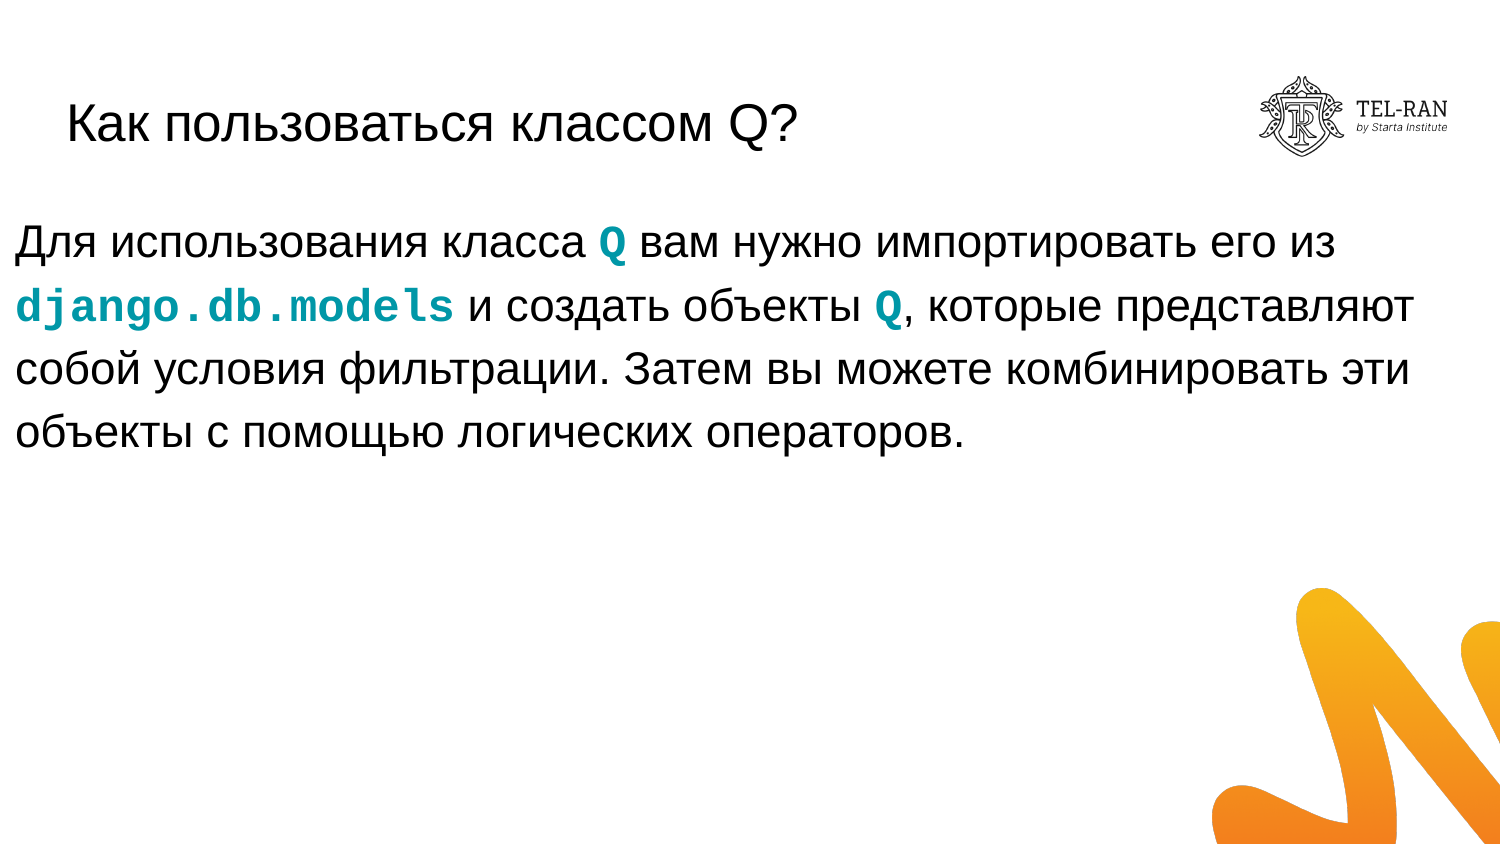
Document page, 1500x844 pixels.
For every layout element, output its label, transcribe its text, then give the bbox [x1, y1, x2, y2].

picture [1152, 588, 1500, 844]
title Как пользоваться классом Q? [51, 72, 1449, 167]
list Для использования класса Q вам нужно импортировать его из django.db.models и создать объекты Q, которые представляют собой условия фильтрации. Затем вы можете комбинировать эти объекты с помощью логических операторов. [0, 189, 1500, 844]
picture [1259, 76, 1447, 157]
